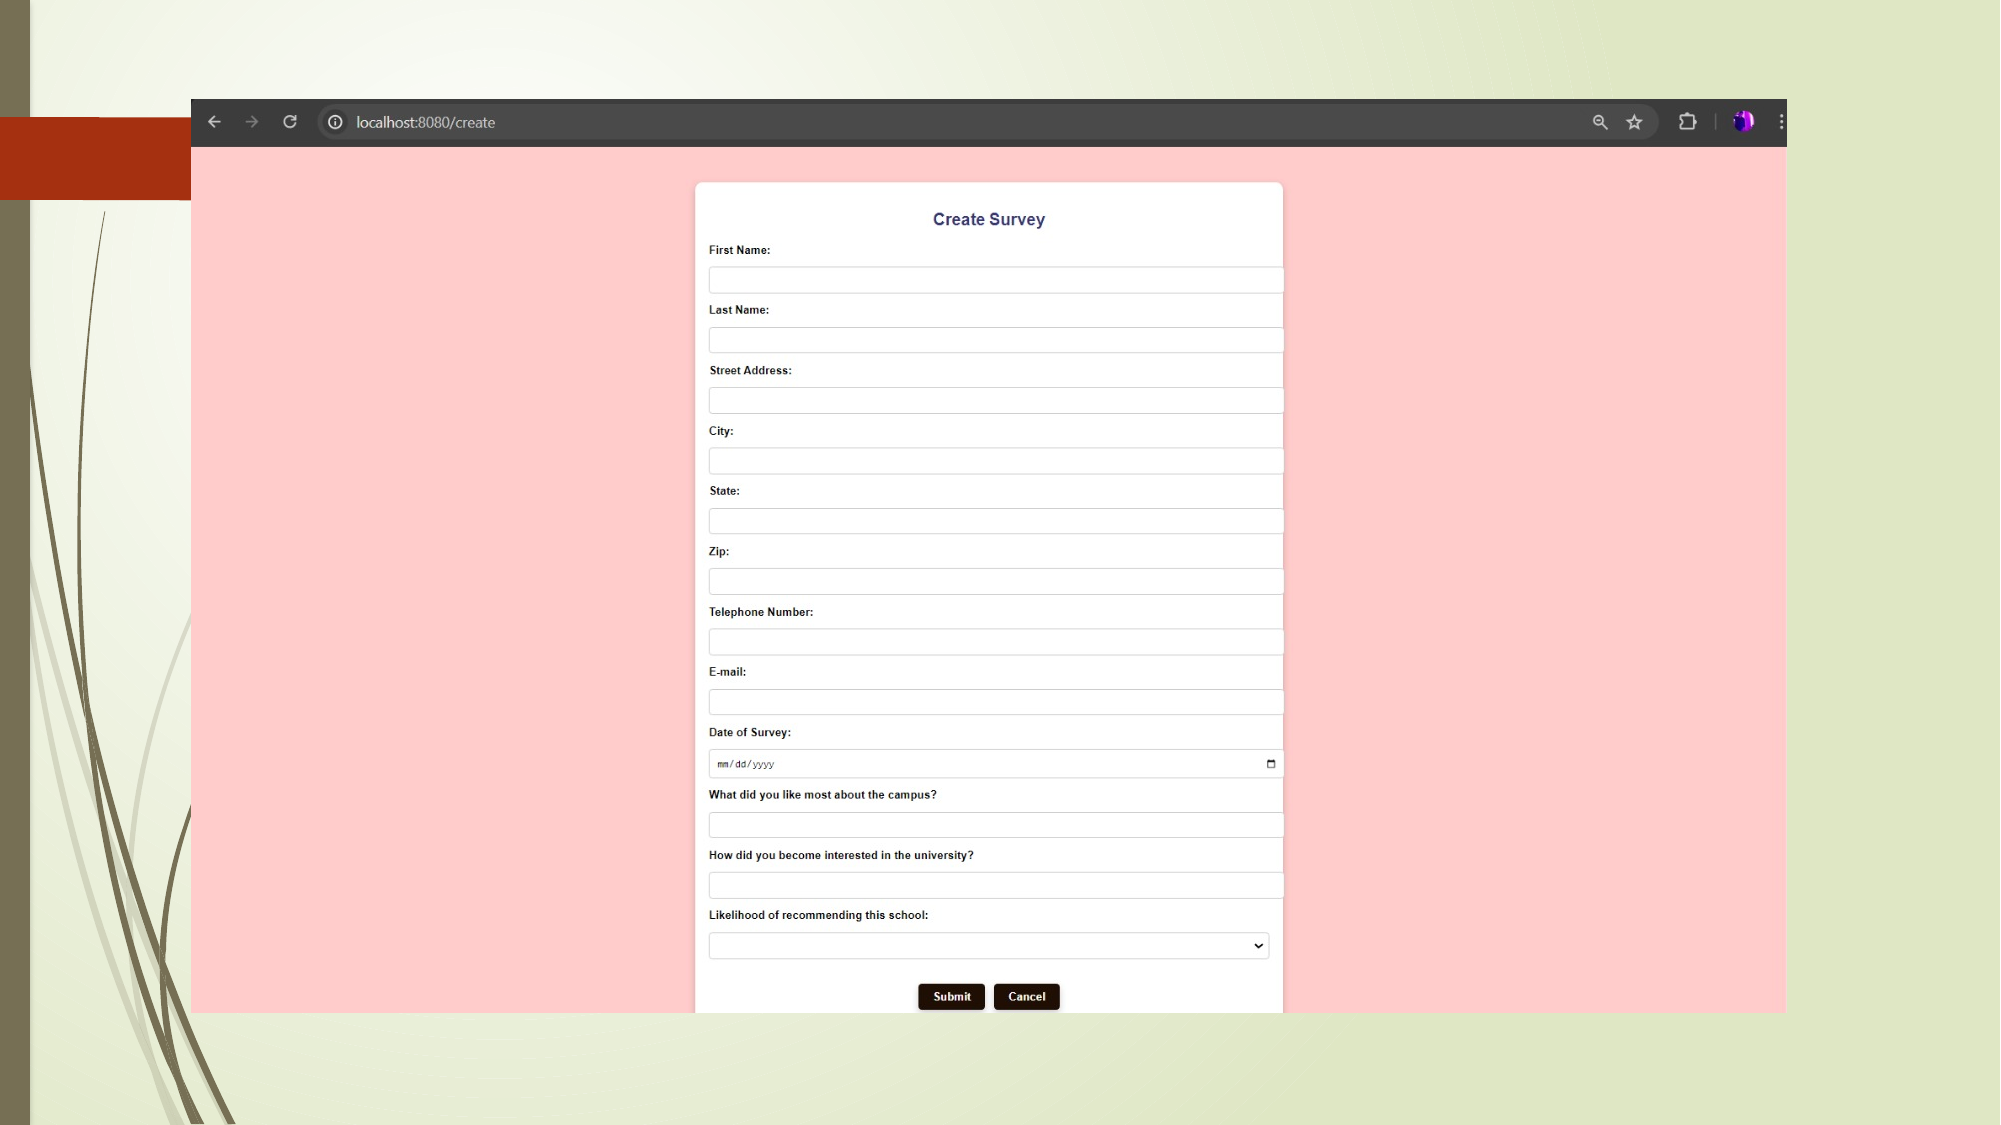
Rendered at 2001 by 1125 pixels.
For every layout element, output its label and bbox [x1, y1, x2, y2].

picture [191, 99, 1787, 1013]
